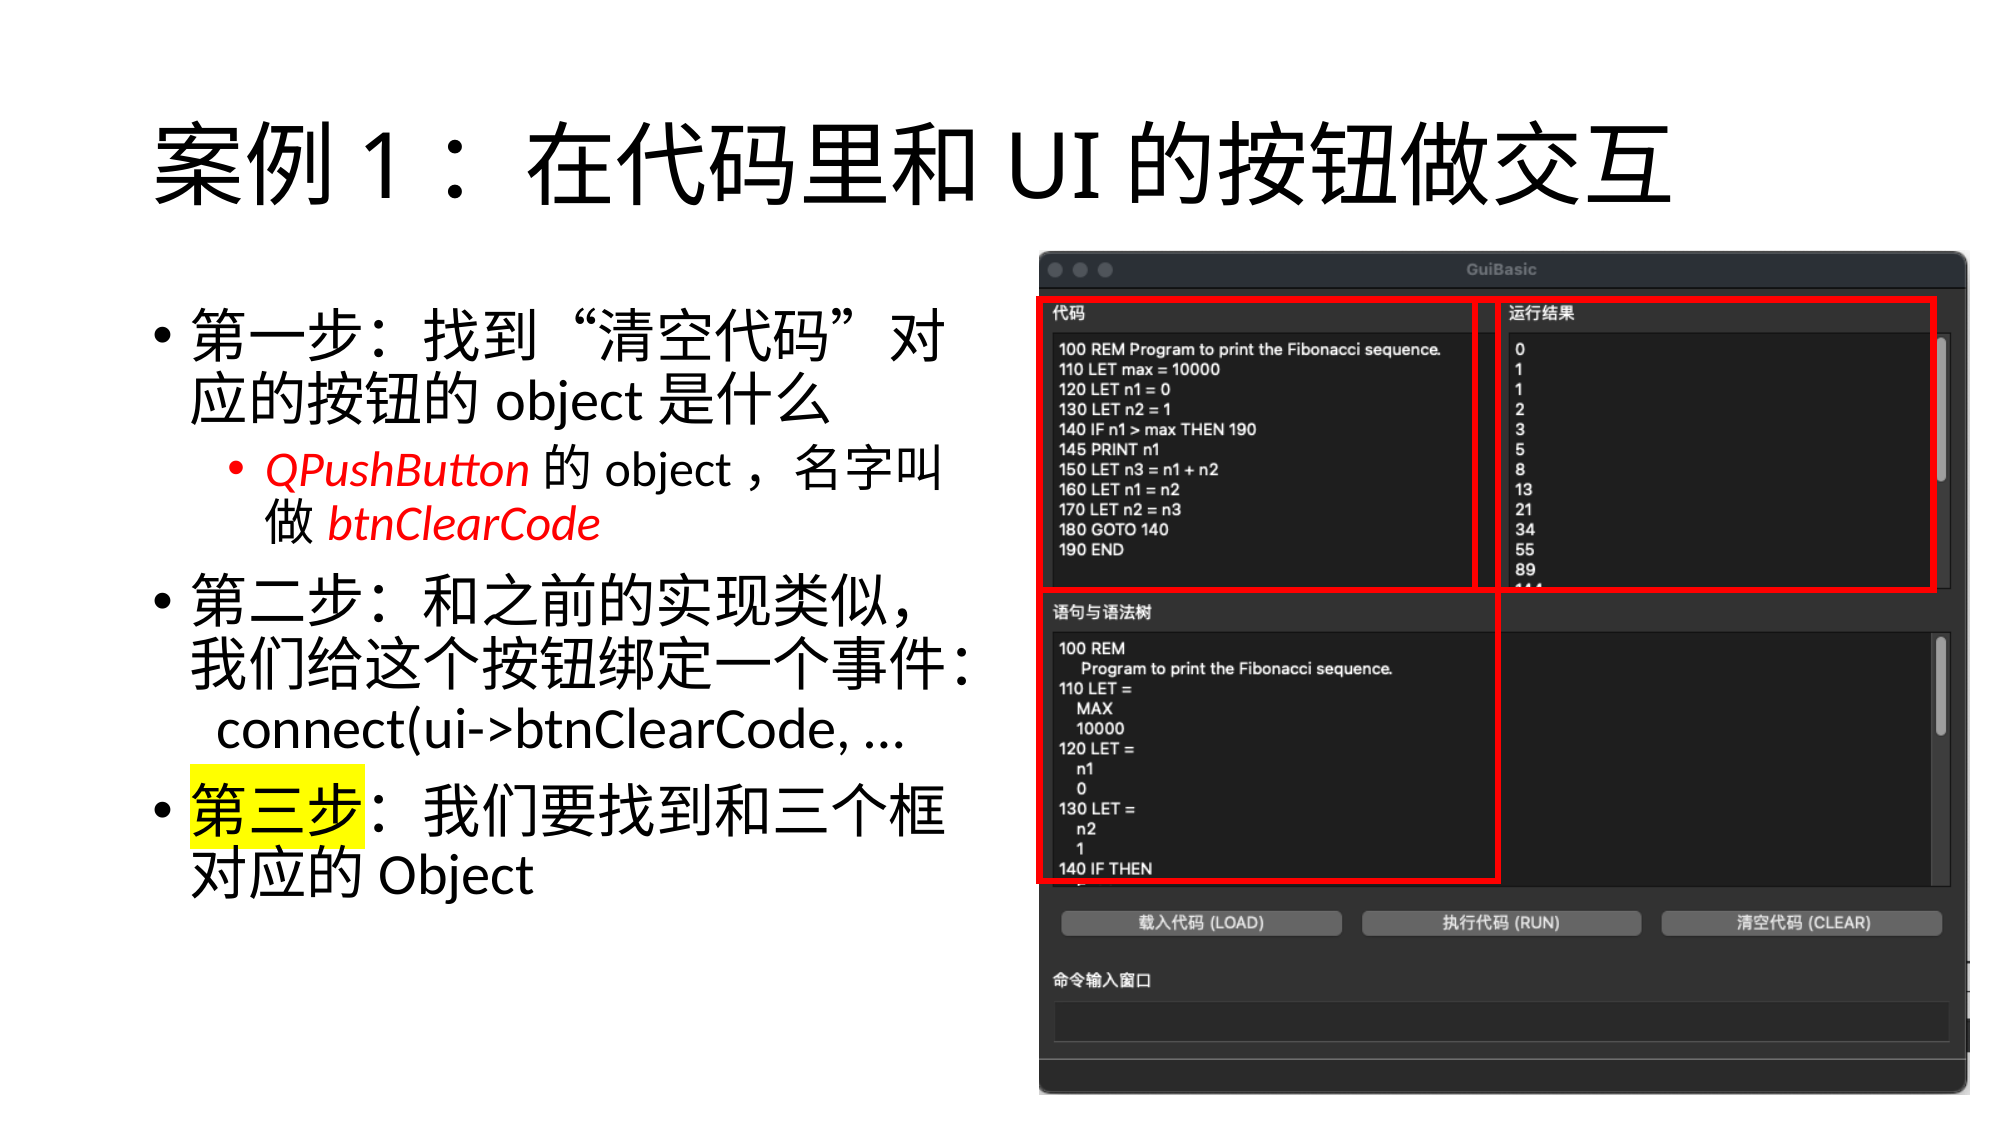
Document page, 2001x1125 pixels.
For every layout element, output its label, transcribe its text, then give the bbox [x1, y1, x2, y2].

title 案例1：在代码里和UI的按钮做交互 [137, 59, 1863, 278]
picture [1039, 250, 1970, 1095]
list 第一步：找到“清空代码”对应的按钮的object是什么 QPushButton的object，名字叫做btnClearCode 第二步：和之前的实现类似，我们给这个按钮绑定一个事件： connect(ui->btnClearCode, … 第三步：我们要找到和三个框对应的Object [137, 299, 1000, 1014]
